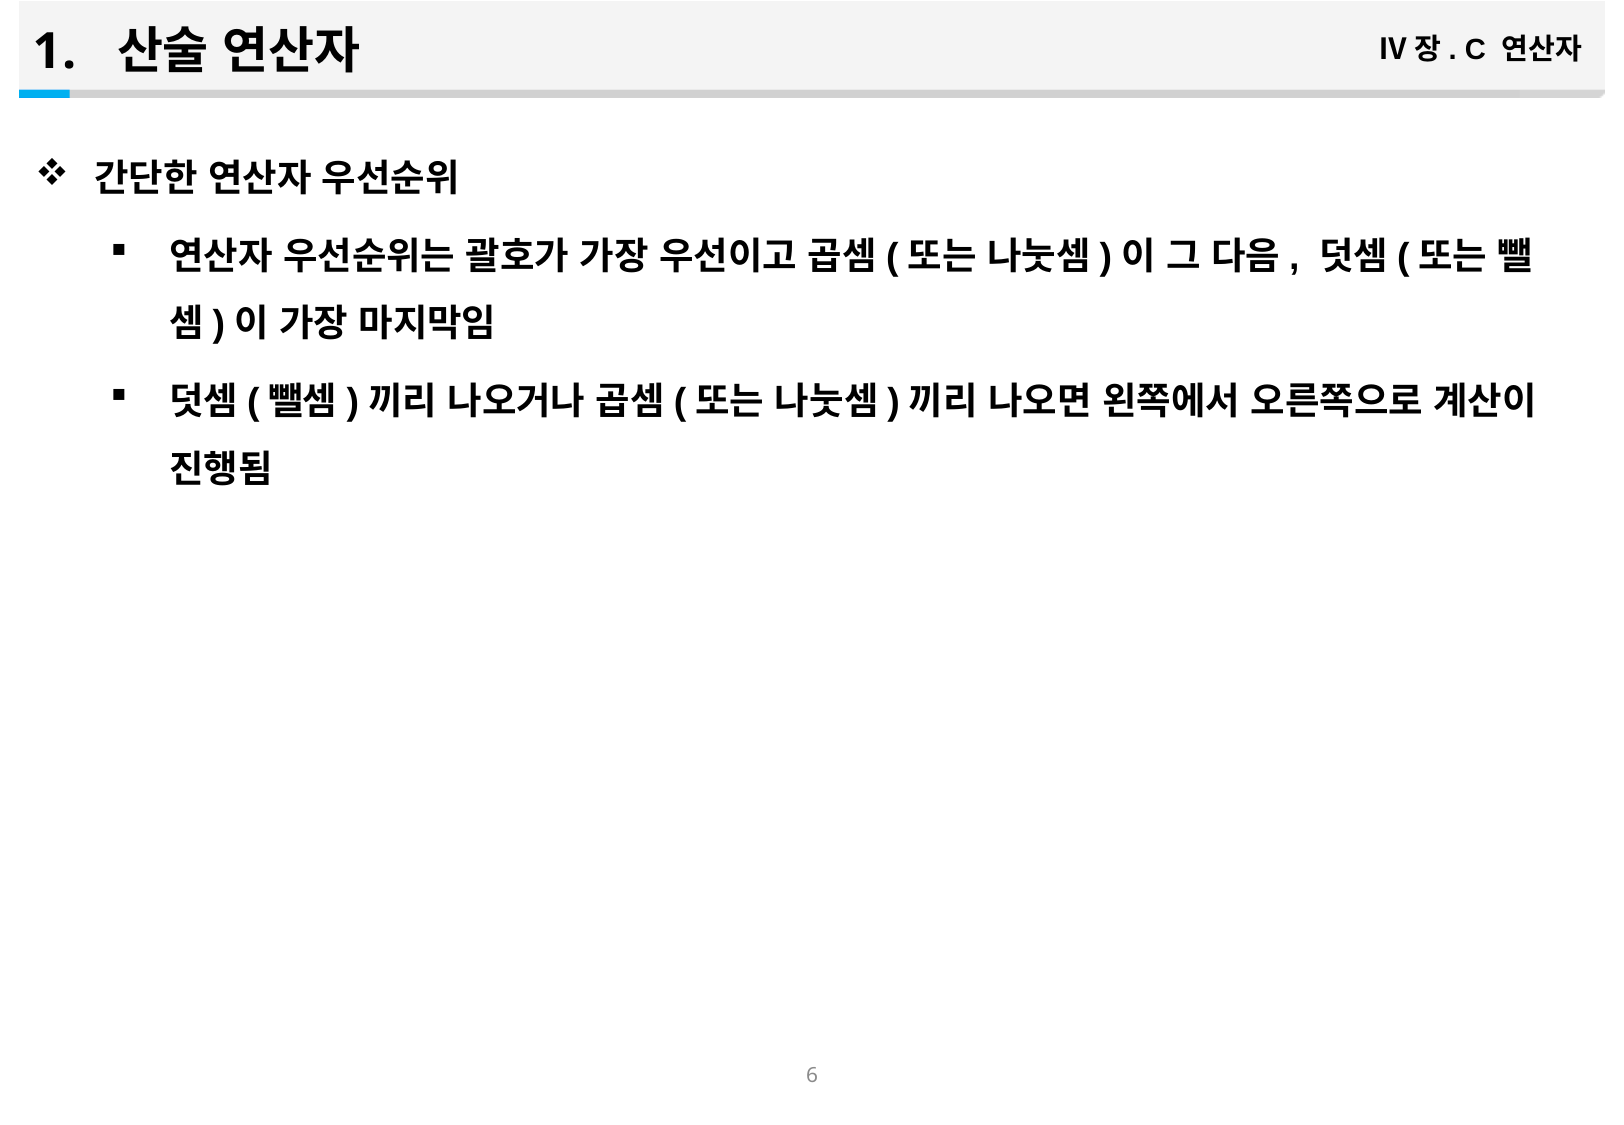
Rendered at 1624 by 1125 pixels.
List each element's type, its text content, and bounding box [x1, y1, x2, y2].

list 산술 연산자 [17, 11, 1167, 85]
picture [19, 1, 1605, 98]
text_box 간단한 연산자 우선순위 연산자 우선순위는 괄호가 가장 우선이고 곱셈(또는 나눗셈)이 그 다음, 덧셈(또는 뺄셈)이 가장 마지막임 덧셈(뺄셈)끼리 나오거나 곱셈(또는 나눗셈)끼리 나오면 왼쪽에서 오른쪽으로 계산이 진행됨 [20, 124, 1602, 498]
text_box Ⅳ장. C 연산자 [1363, 22, 1606, 73]
slide_number 5 [622, 1045, 1002, 1106]
